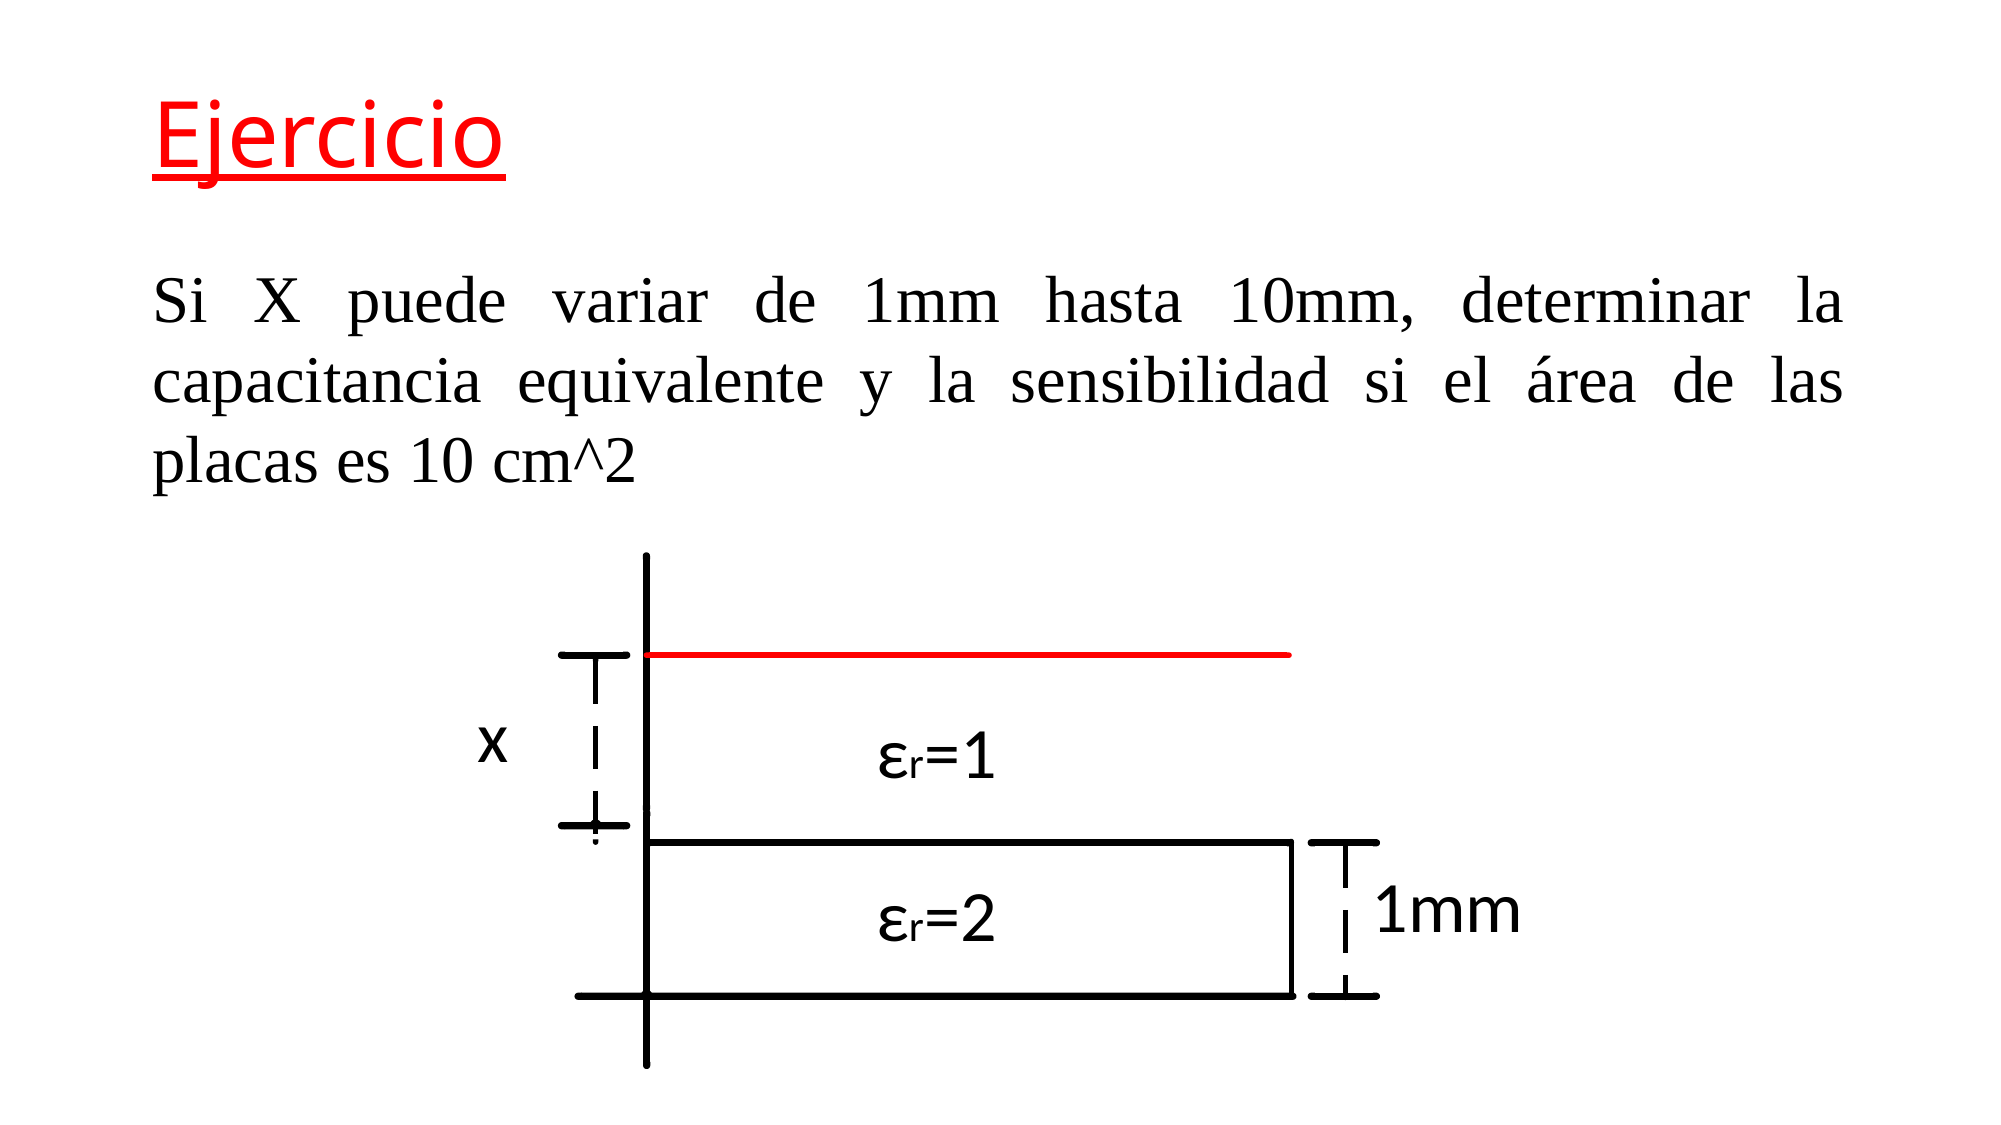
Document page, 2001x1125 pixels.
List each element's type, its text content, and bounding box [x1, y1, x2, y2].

text_box Si X puede variar de 1mm hasta 10mm, determinar la capacitancia equivalente y la sensibilidad si el área de las placas es 10 cm^2 [137, 248, 1863, 504]
title Ejercicio [137, 28, 1863, 247]
picture [440, 550, 1560, 1069]
